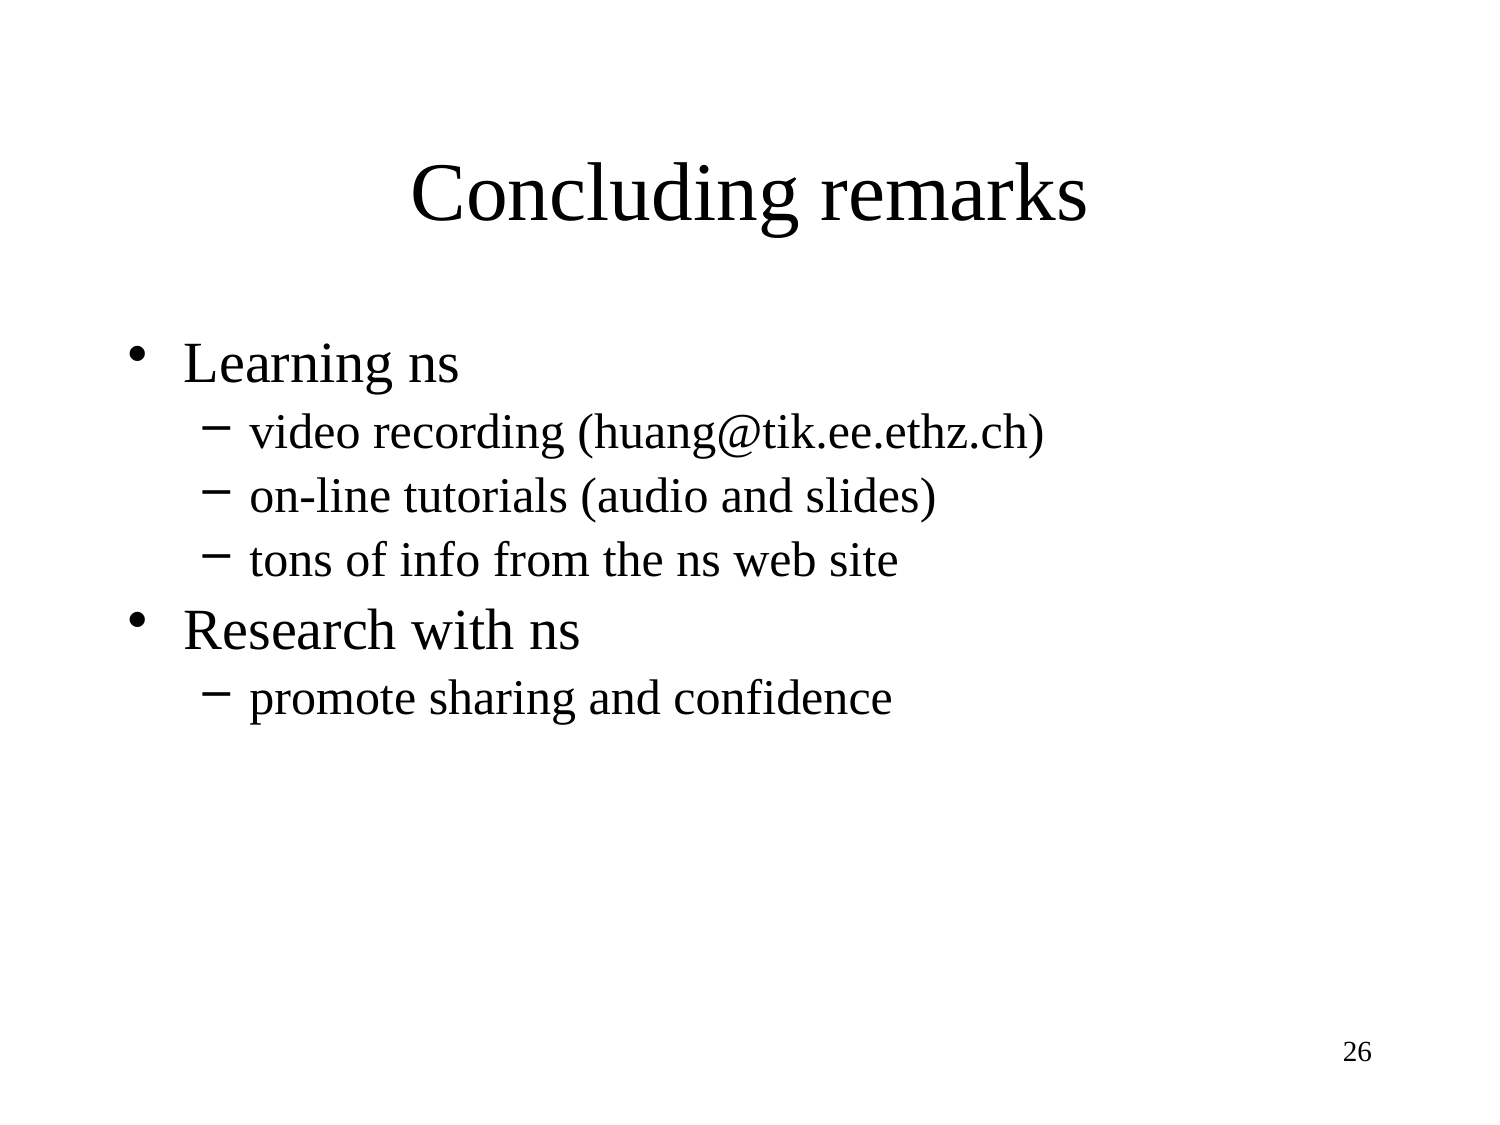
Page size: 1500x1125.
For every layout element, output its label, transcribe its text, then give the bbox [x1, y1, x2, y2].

title Concluding remarks [112, 99, 1388, 288]
slide_number 26 [1074, 1024, 1388, 1101]
list Learning ns video recording (huang@tik.ee.ethz.ch) on-line tutorials (audio and slides) tons of info from the ns web site Research with ns promote sharing and confidence [112, 324, 1388, 1001]
